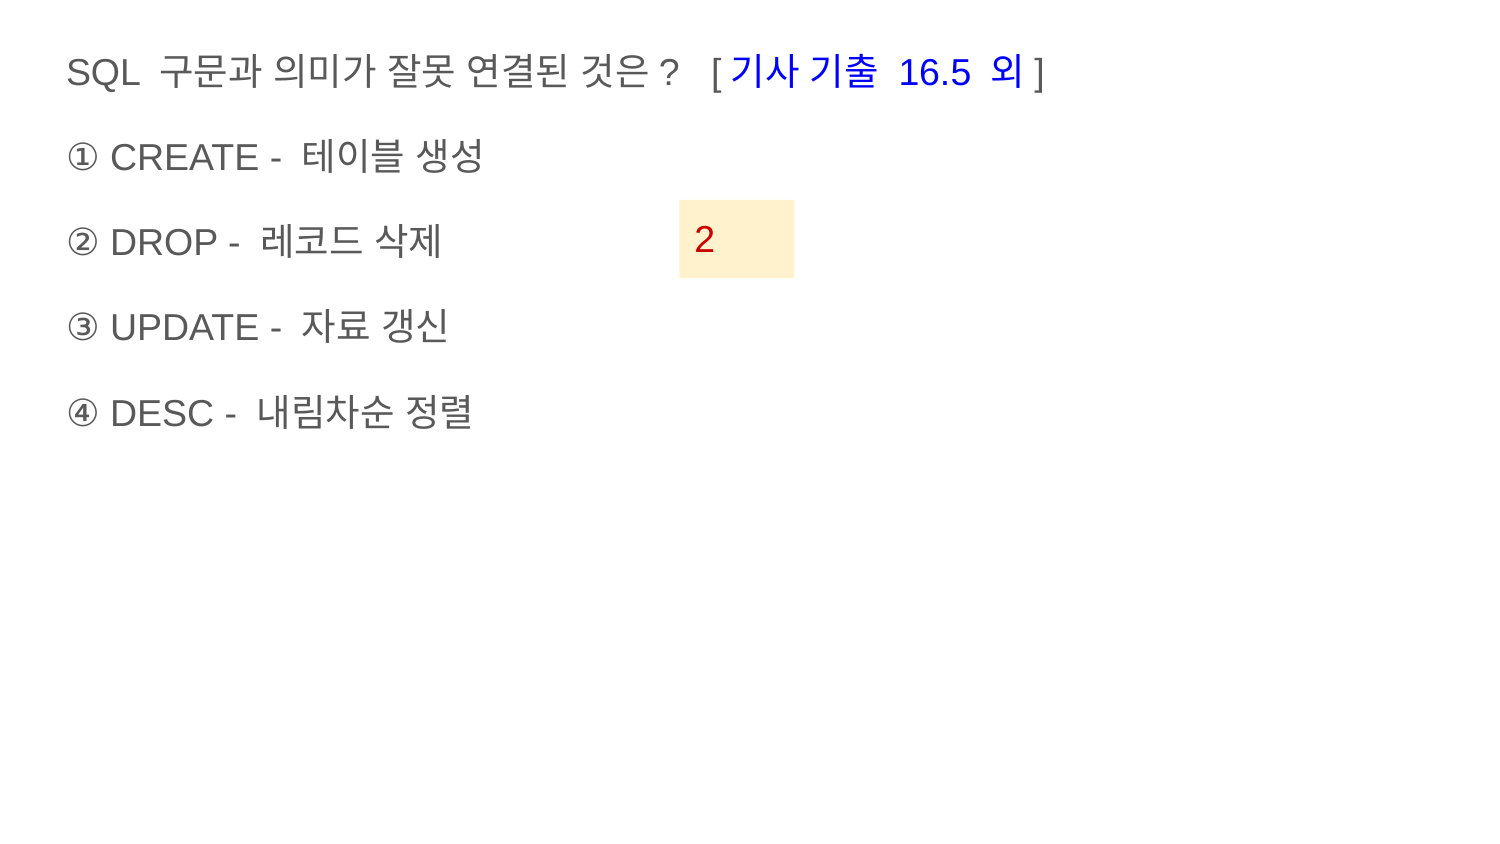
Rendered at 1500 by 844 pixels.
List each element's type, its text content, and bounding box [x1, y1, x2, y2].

list SQL 구문과 의미가 잘못 연결된 것은? [기사 기출 16.5 외] ① CREATE - 테이블 생성 ② DROP - 레코드 삭제 ③ UPDATE - 자료 갱신 ④ DESC - 내림차순 정렬 [51, 26, 1449, 587]
text_box 2 [679, 199, 795, 279]
